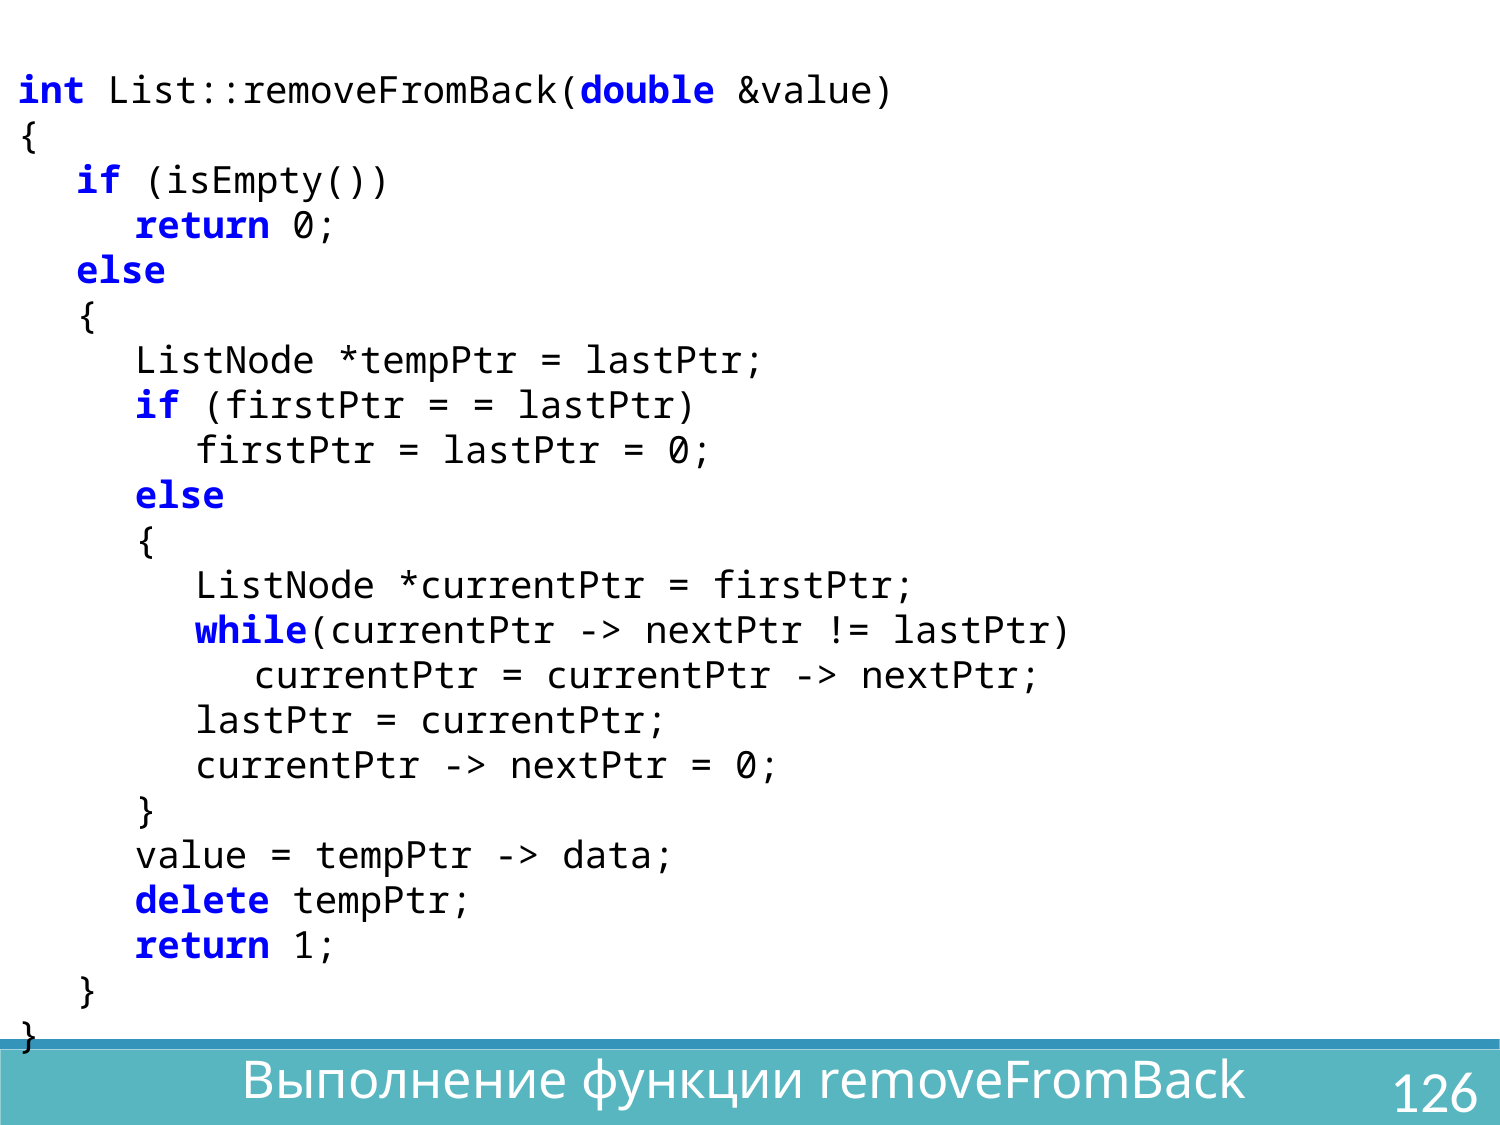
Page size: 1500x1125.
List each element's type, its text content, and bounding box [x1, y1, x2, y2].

text_box Выполнение функции removeFromBack [123, 1057, 1365, 1110]
text_box int List::removeFromBack(double &value) { if (isEmpty()) return 0; else { ListNode *tempPtr = lastPtr; if (firstPtr = = lastPtr) firstPtr = lastPtr = 0; else { ListNode *currentPtr = firstPtr; while(currentPtr -> nextPtr != lastPtr) currentPtr = currentPtr -> nextPtr; lastPtr = currentPtr; currentPtr -> nextPtr = 0; } value = tempPtr -> data; delete tempPtr; return 1; } } [17, 66, 1447, 1057]
slide_number 126 [1332, 1059, 1495, 1120]
